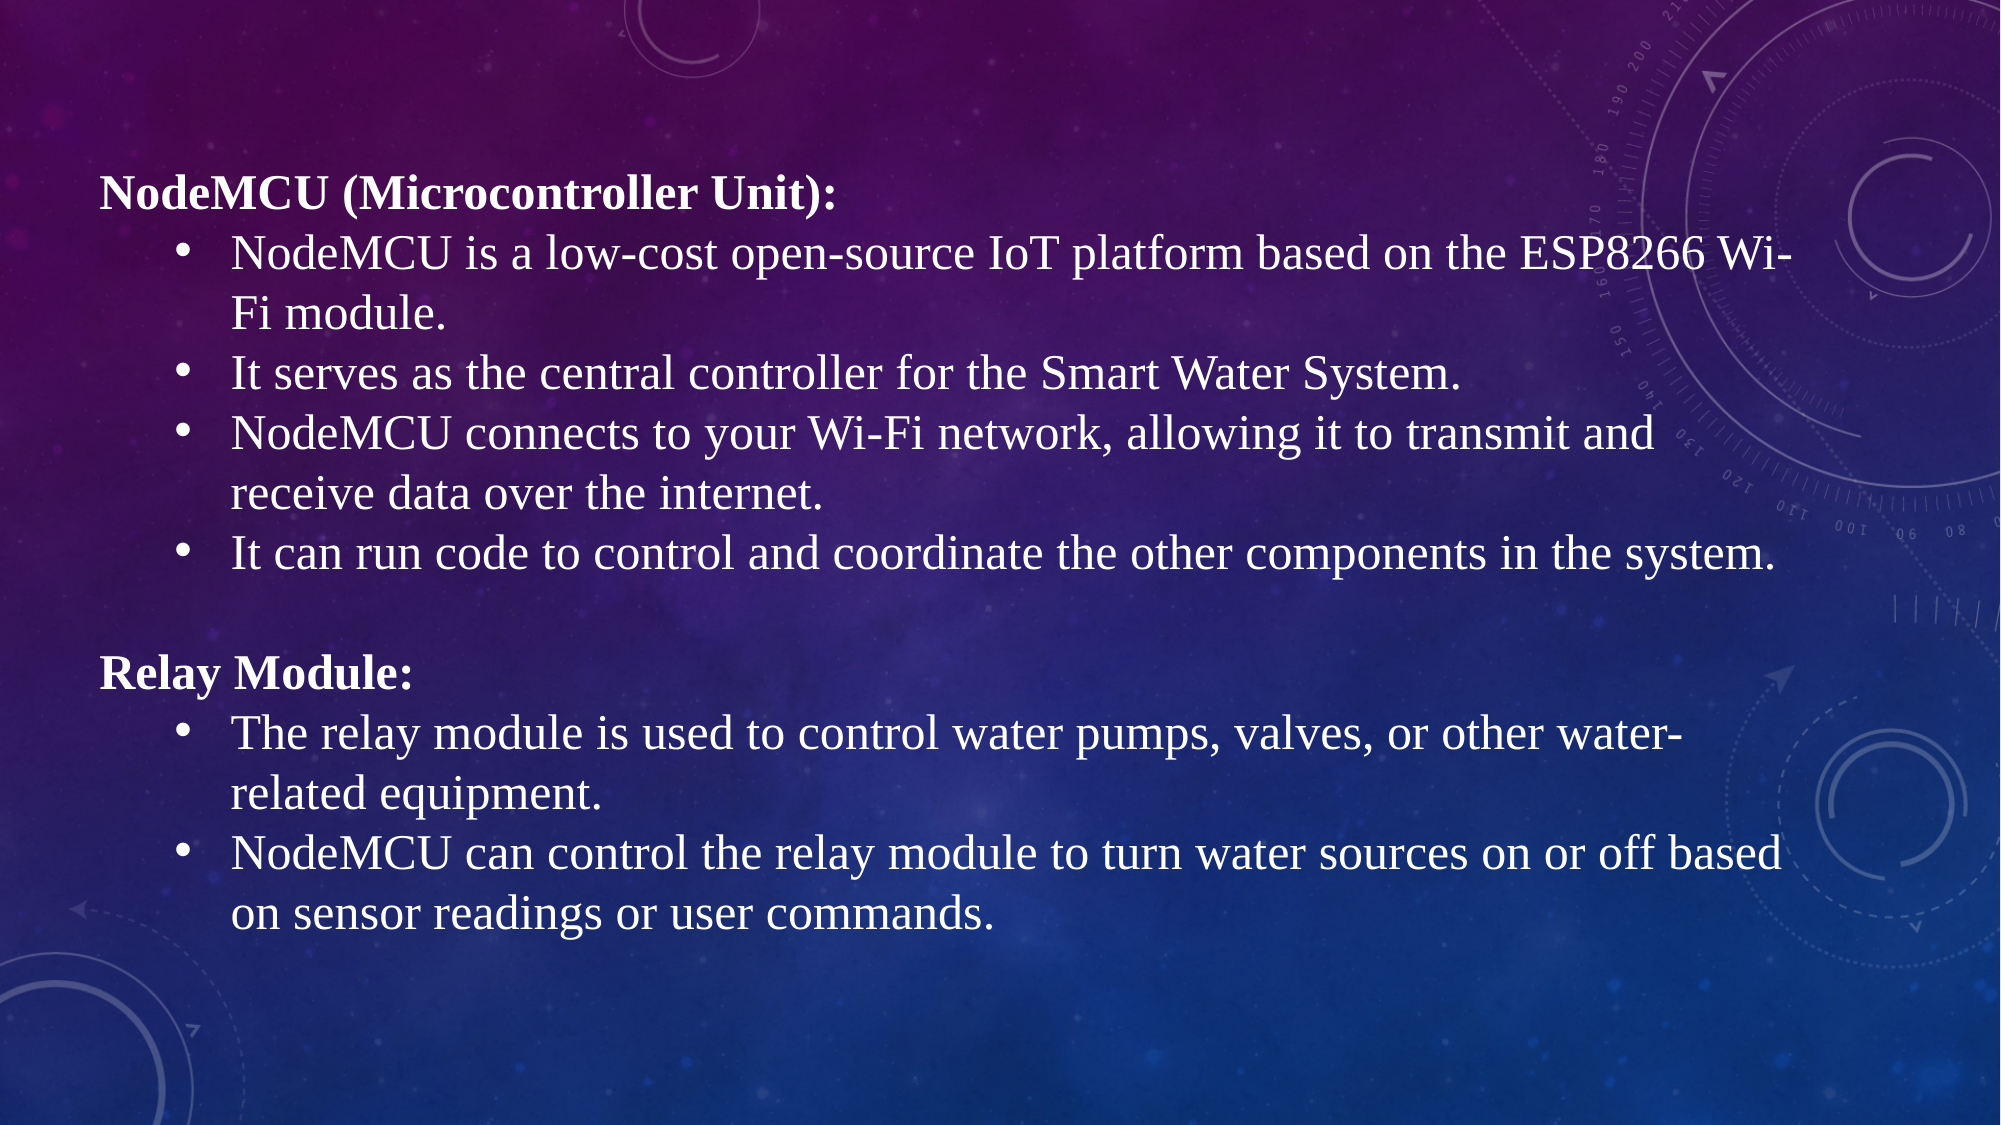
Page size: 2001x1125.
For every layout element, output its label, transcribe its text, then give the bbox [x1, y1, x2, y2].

text_box NodeMCU (Microcontroller Unit): NodeMCU is a low-cost open-source IoT platform based on the ESP8266 Wi-Fi module. It serves as the central controller for the Smart Water System. NodeMCU connects to your Wi-Fi network, allowing it to transmit and receive data over the internet. It can run code to control and coordinate the other components in the system. Relay Module: The relay module is used to control water pumps, valves, or other water-related equipment. NodeMCU can control the relay module to turn water sources on or off based on sensor readings or user commands. [84, 151, 1811, 947]
picture [0, 0, 2001, 1125]
